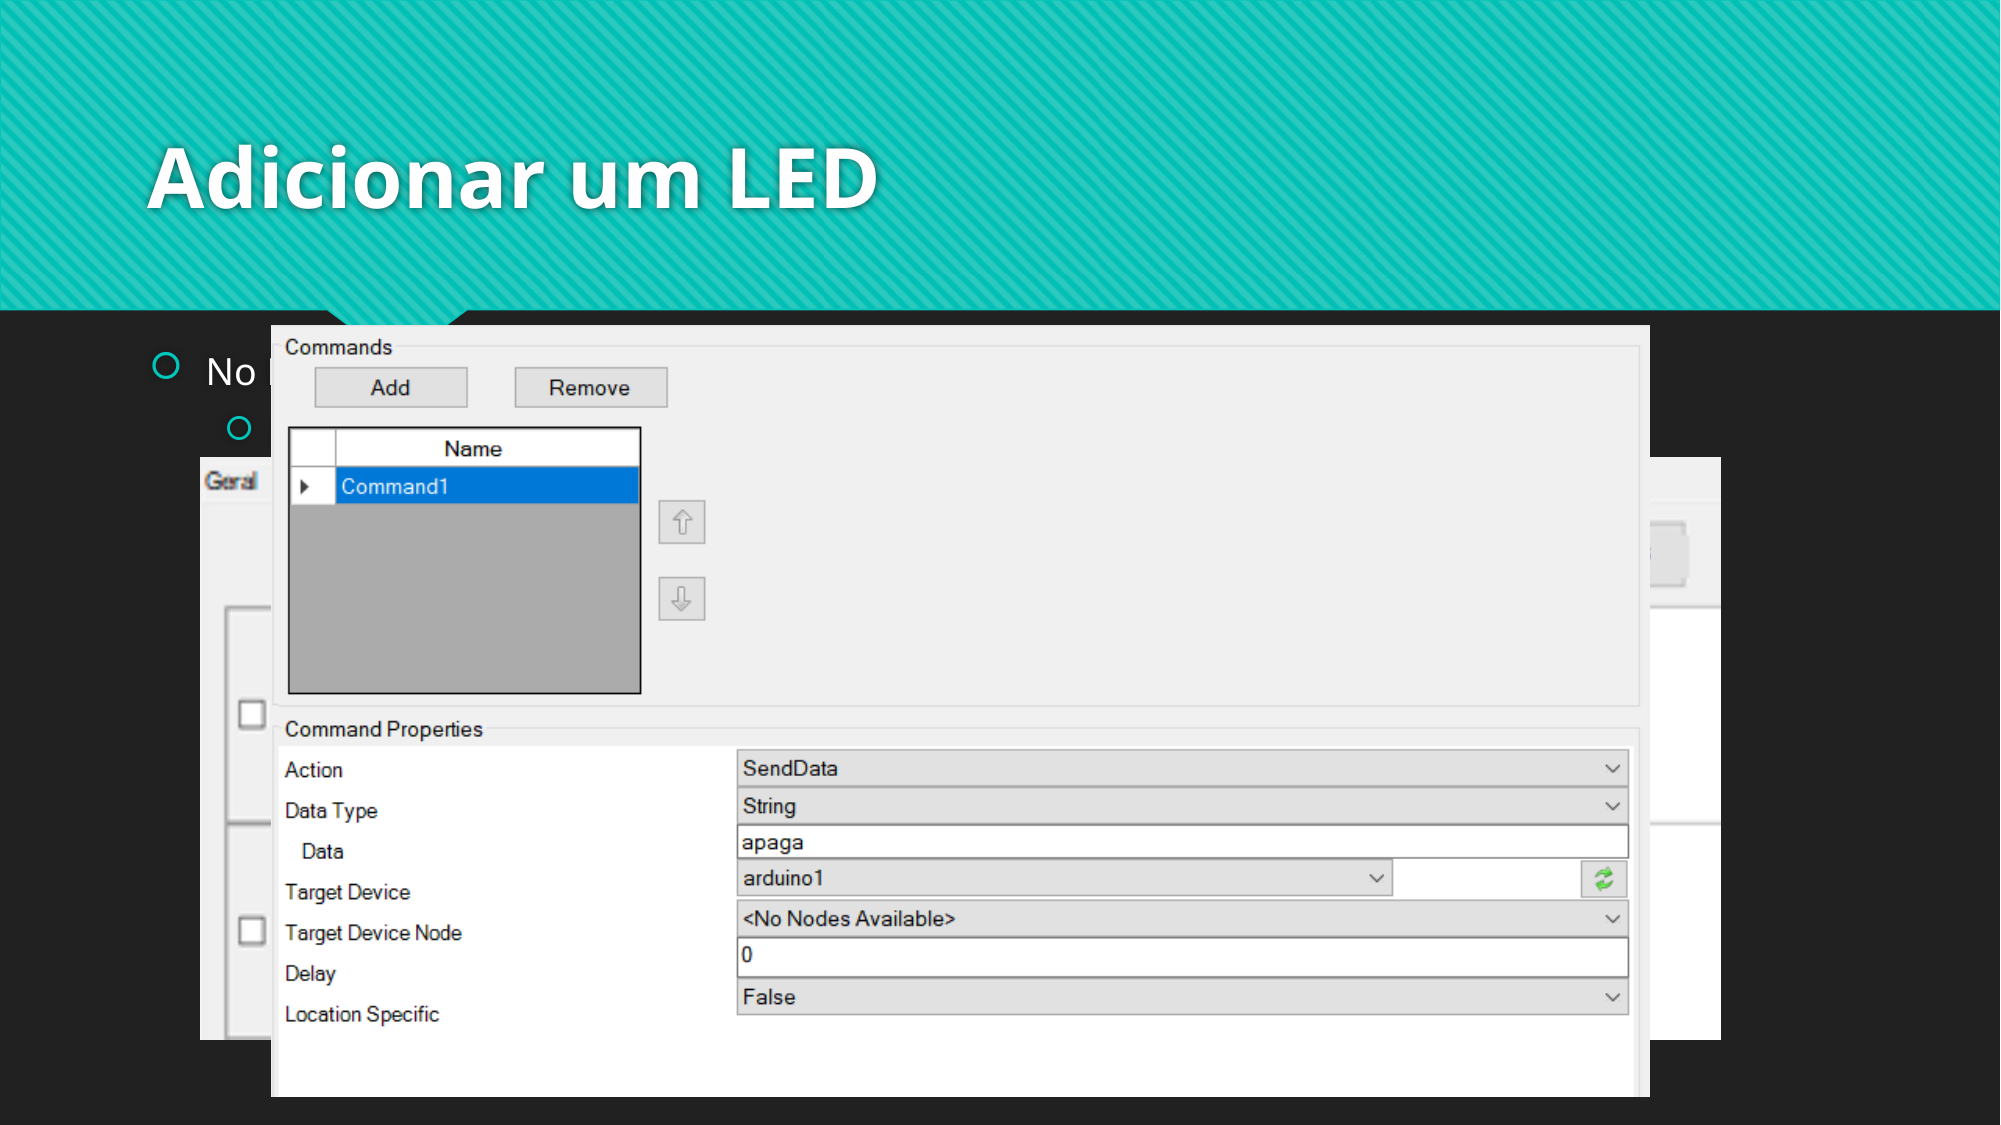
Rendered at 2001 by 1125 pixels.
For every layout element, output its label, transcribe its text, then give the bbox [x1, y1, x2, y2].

title Adicionar um LED [132, 73, 1868, 233]
list No BitVoicer: Adicionar nova senteça Adicionar novos comandos [134, 296, 1866, 563]
picture [200, 325, 1721, 1097]
